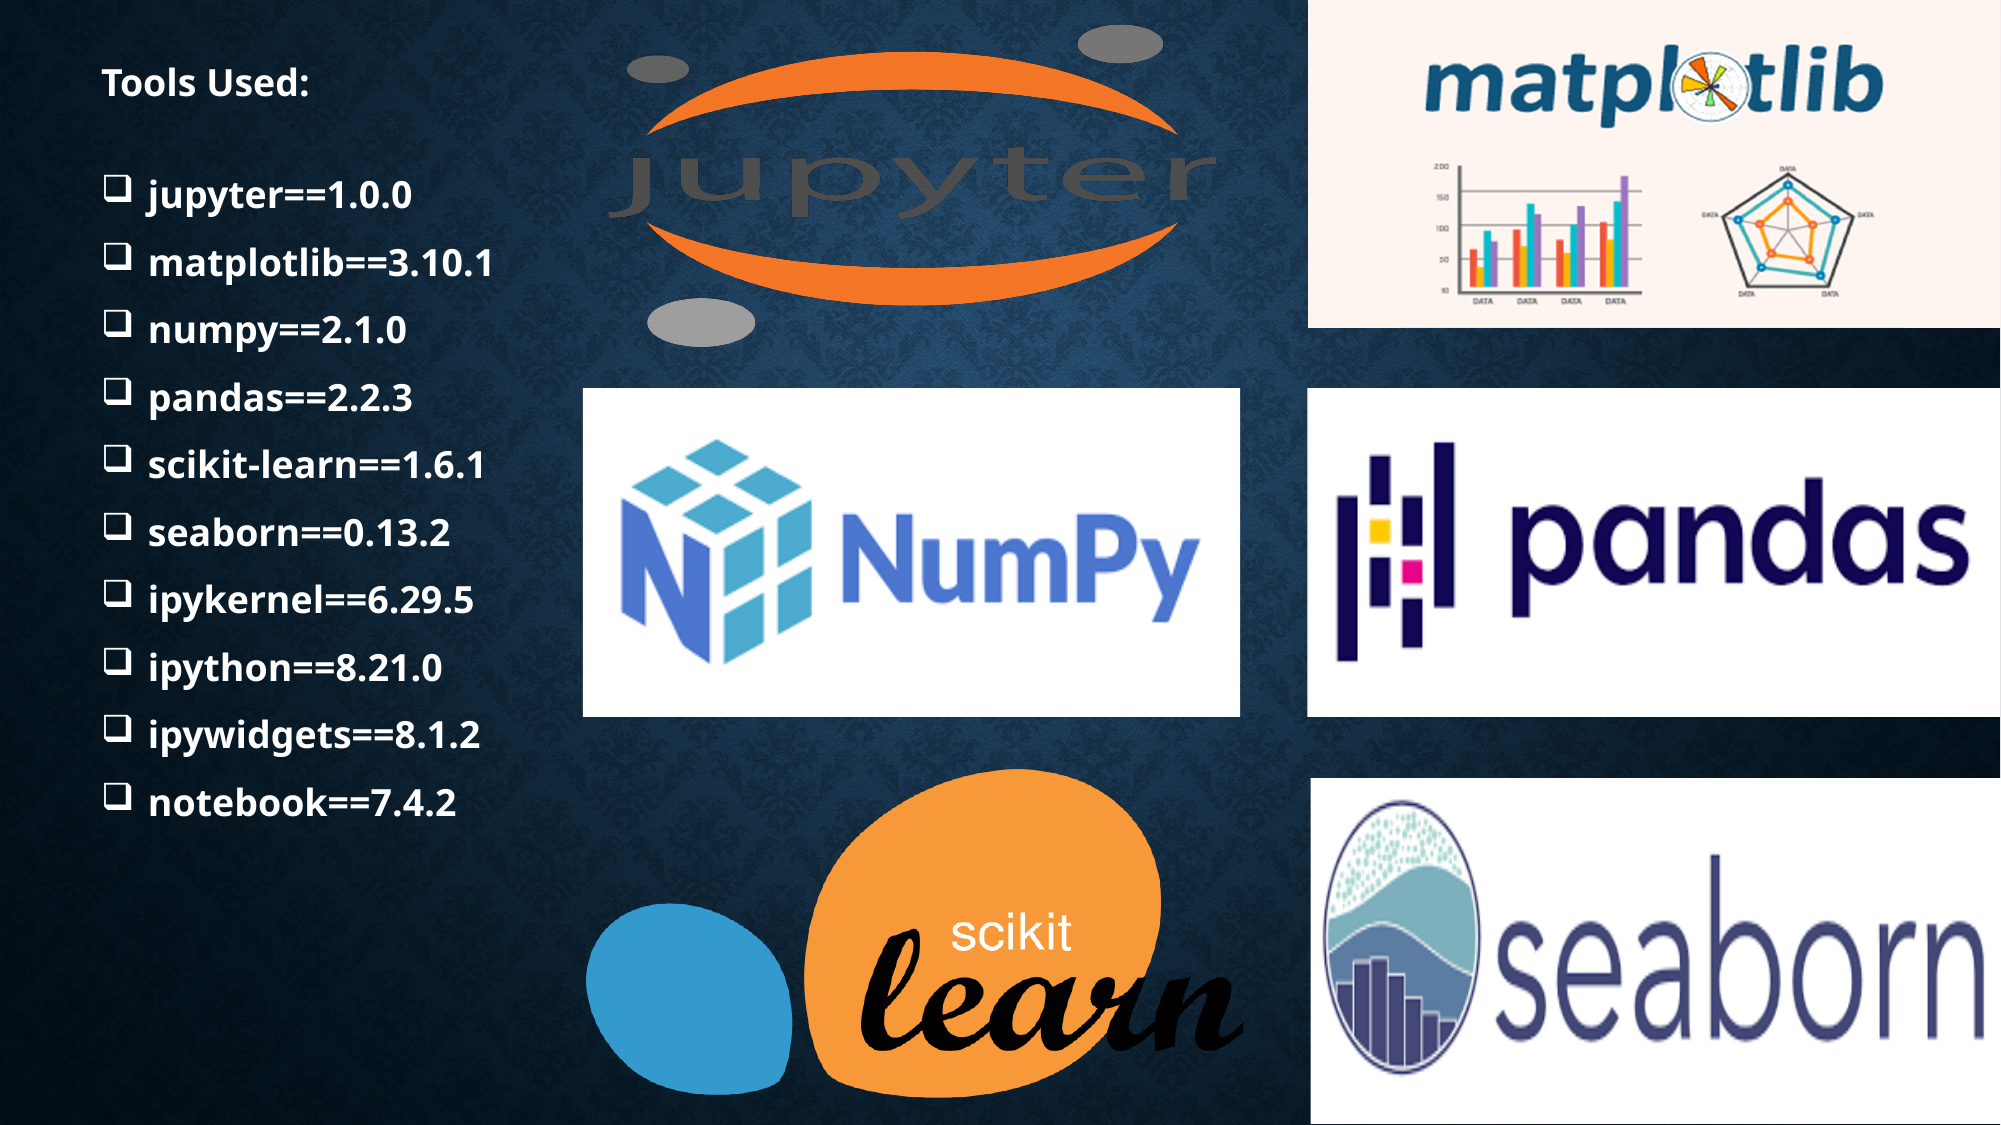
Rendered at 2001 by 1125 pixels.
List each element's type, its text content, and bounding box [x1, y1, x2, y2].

text_box [1309, 777, 2000, 1125]
text_box Tools Used: jupyter==1.0.0 matplotlib==3.10.1 numpy==2.1.0 pandas==2.2.3 scikit-learn==1.6.1 seaborn==0.13.2 ipykernel==6.29.5 ipython==8.21.0 ipywidgets==8.1.2 notebook==7.4.2 [86, 51, 1252, 832]
text_box [585, 768, 1245, 1099]
text_box [598, 19, 1228, 350]
text_box [1306, 387, 2000, 718]
text_box [1307, 0, 2000, 329]
text_box [581, 387, 1242, 718]
